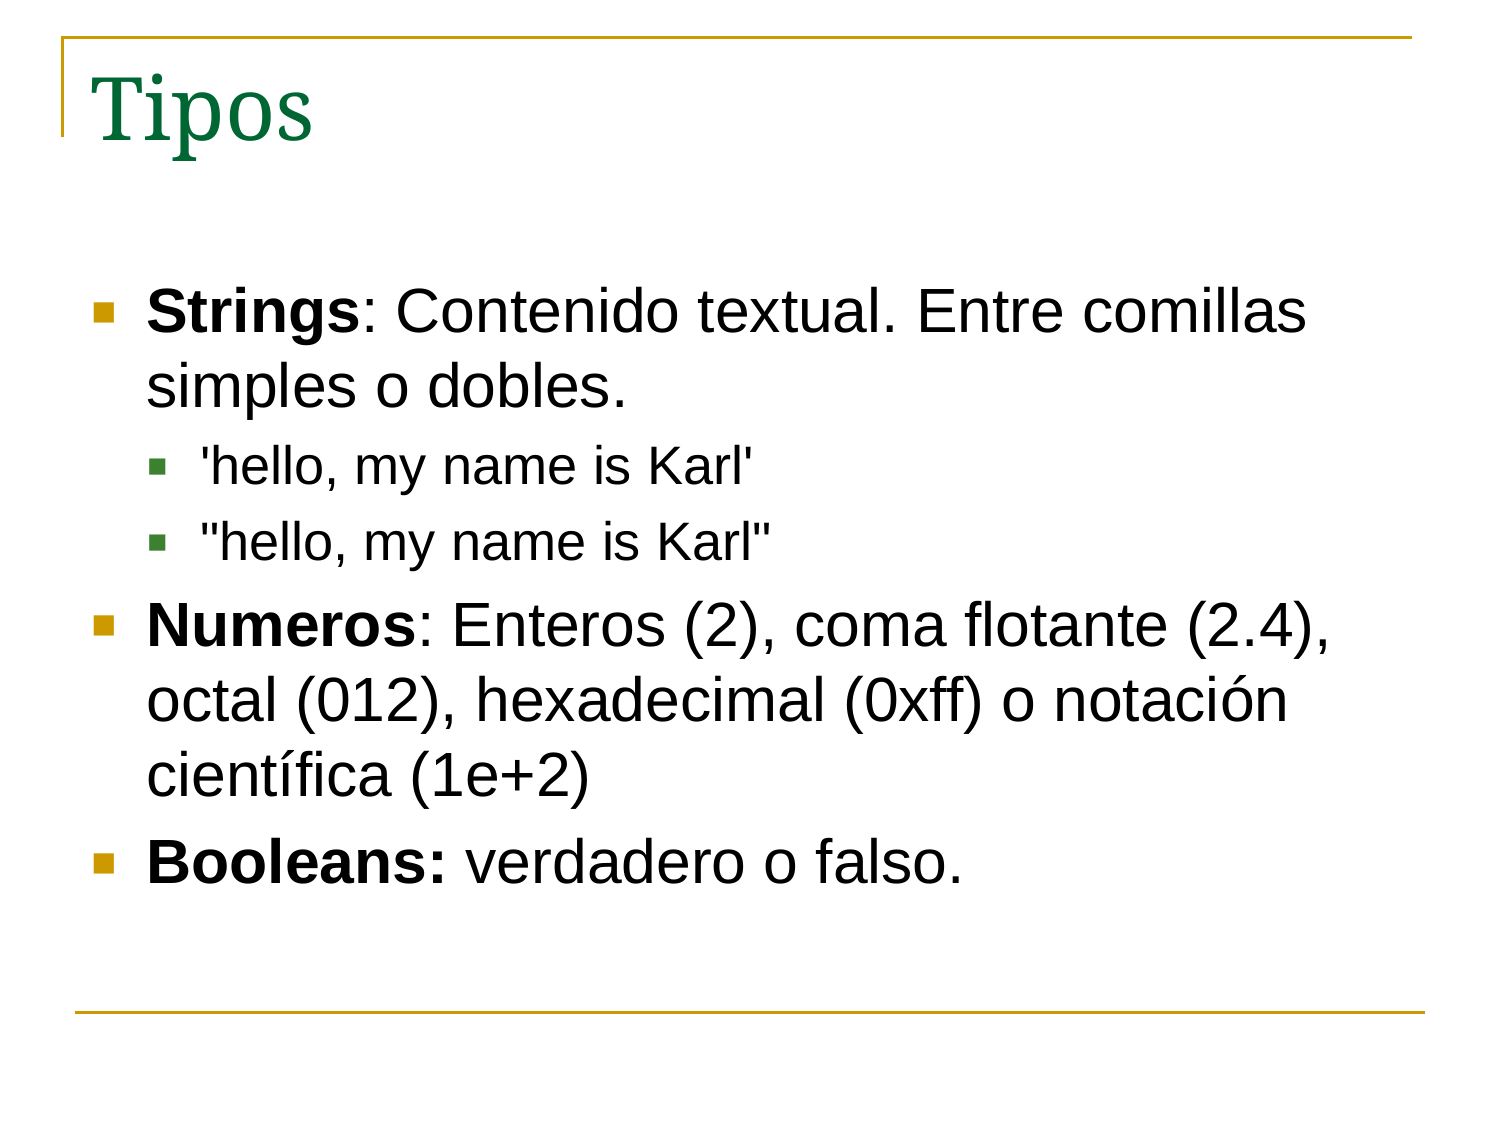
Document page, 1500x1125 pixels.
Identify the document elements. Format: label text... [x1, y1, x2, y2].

title Tipos [75, 45, 1425, 233]
list Strings: Contenido textual. Entre comillas simples o dobles. 'hello, my name is Karl' "hello, my name is Karl" Numeros: Enteros (2), coma flotante (2.4), octal (012), hexadecimal (0xff) o notación científica (1e+2) Booleans: verdadero o falso. [75, 262, 1425, 1006]
